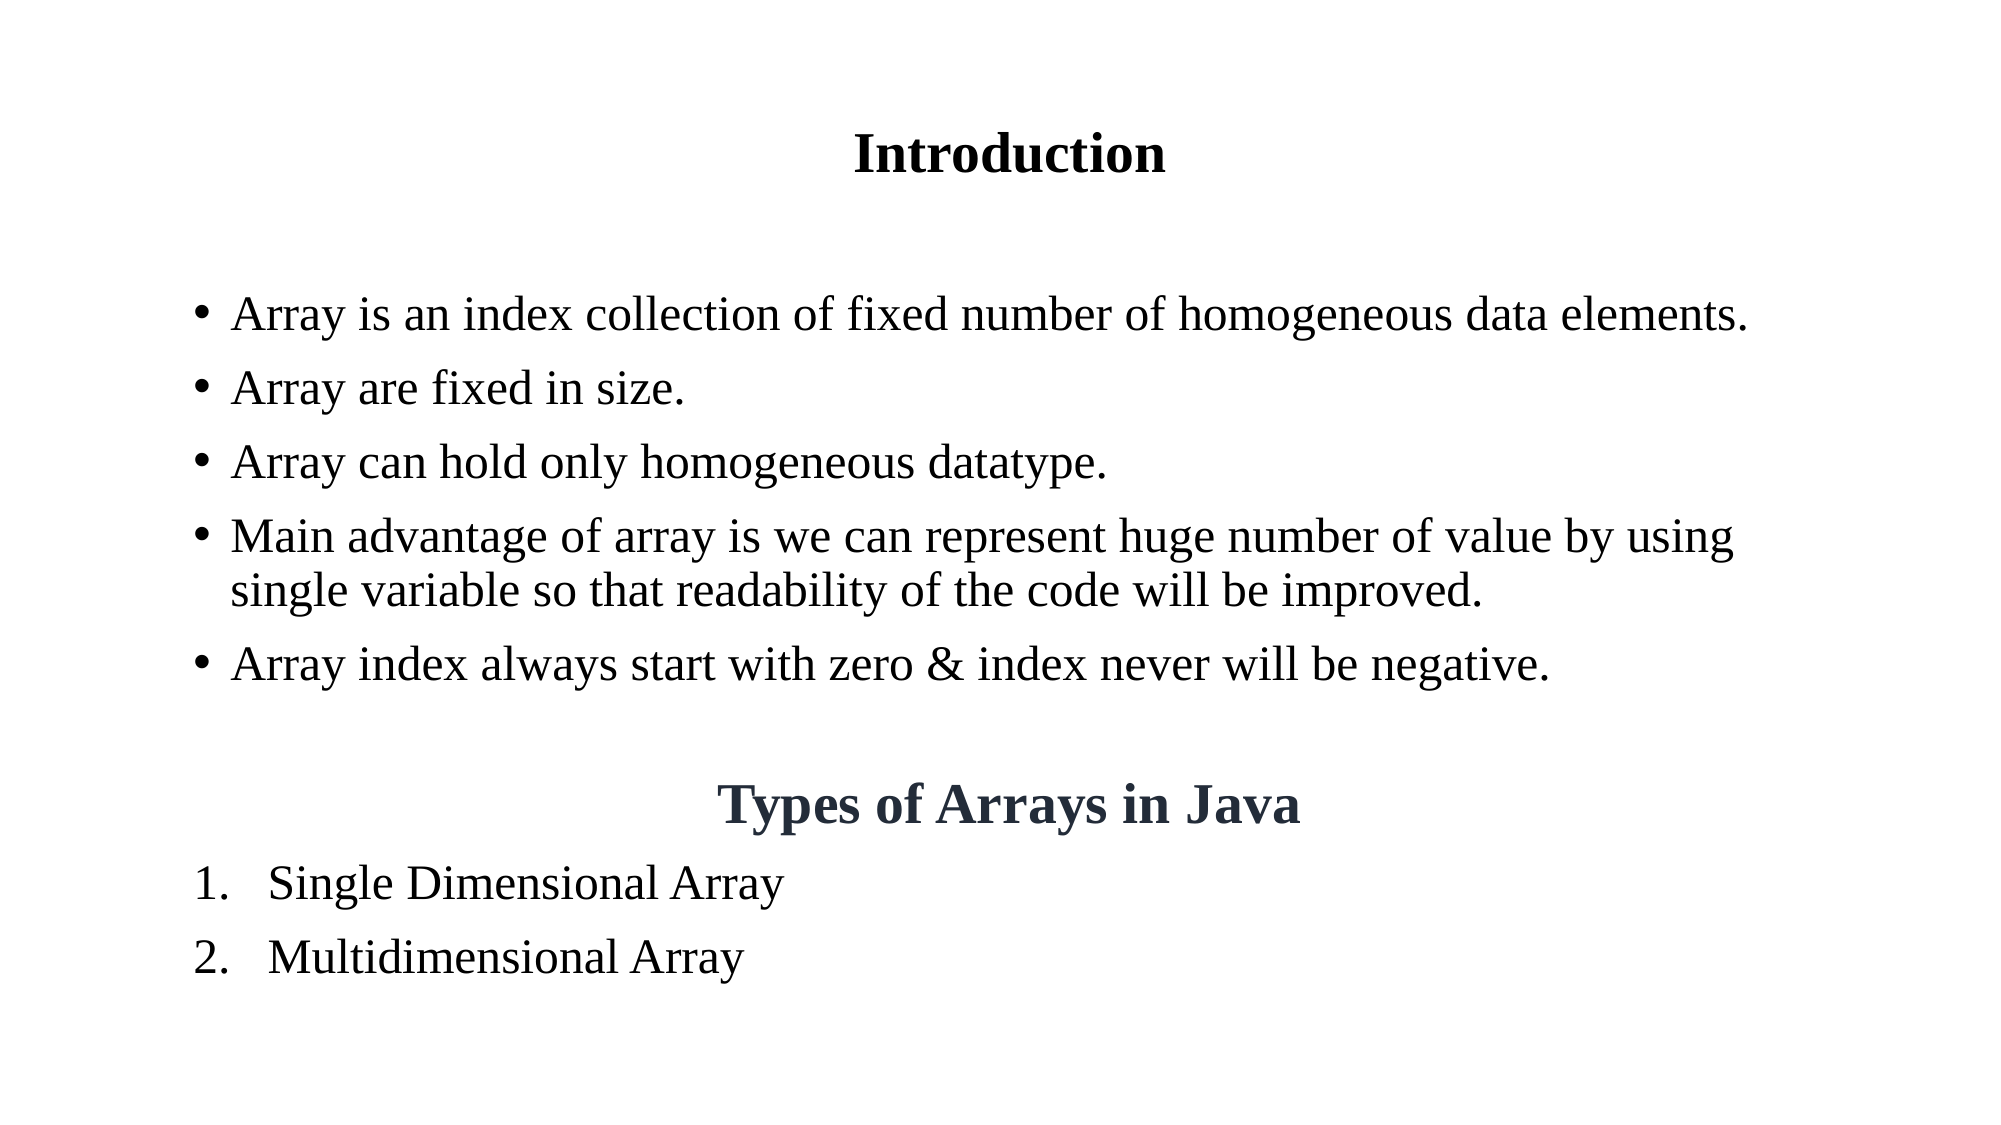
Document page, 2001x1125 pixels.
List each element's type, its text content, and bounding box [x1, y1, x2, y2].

list Introduction Array is an index collection of fixed number of homogeneous data elements. Array are fixed in size. Array can hold only homogeneous datatype. Main advantage of array is we can represent huge number of value by using single variable so that readability of the code will be improved. Array index always start with zero & index never will be negative. Types of Arrays in Java Single Dimensional Array Multidimensional Array [178, 114, 1842, 1000]
